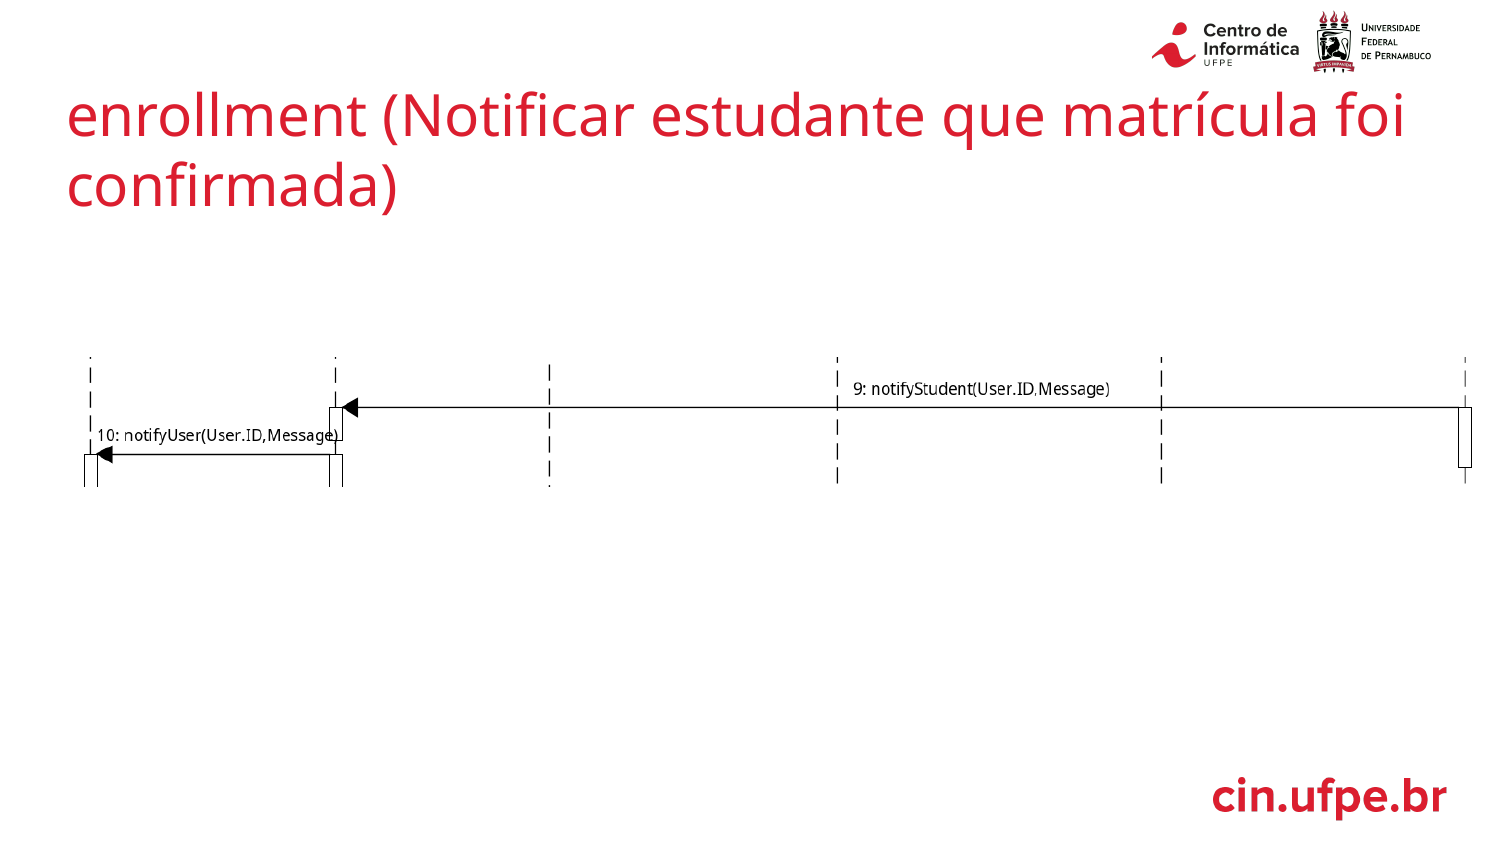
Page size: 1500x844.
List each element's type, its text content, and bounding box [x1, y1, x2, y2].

title enrollment (Notificar estudante que matrícula foi confirmada) [51, 89, 1449, 226]
picture [1133, 0, 1449, 89]
picture [38, 356, 1490, 487]
picture [1211, 771, 1449, 821]
